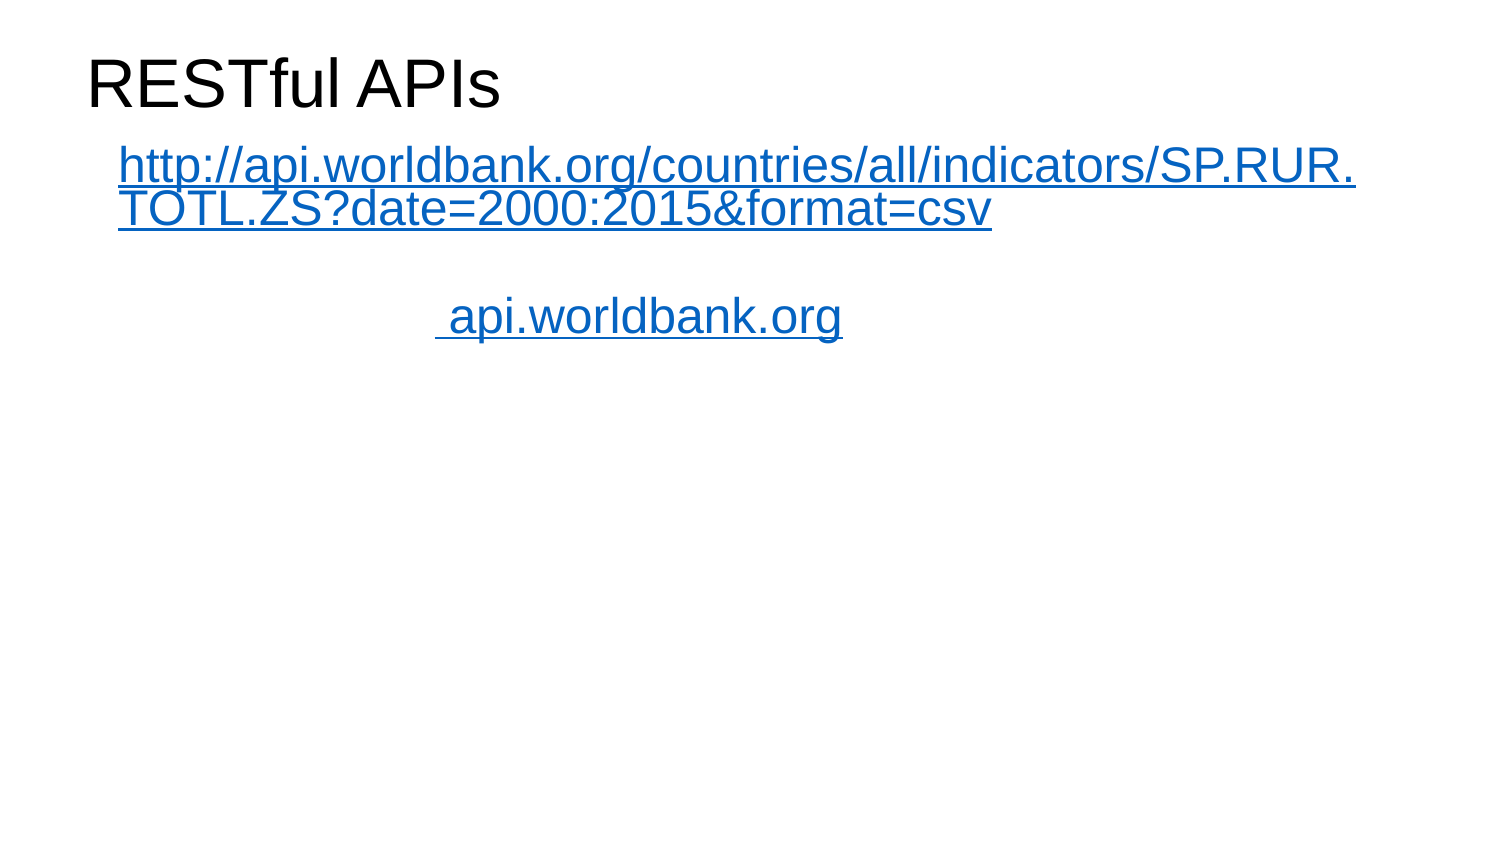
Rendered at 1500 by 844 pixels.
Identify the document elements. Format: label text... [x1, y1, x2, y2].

title RESTful APIs [71, 34, 1422, 137]
list http://api.worldbank.org/countries/all/indicators/SP.RUR.TOTL.ZS?date=2000:2015&format=csv Base URL: api.worldbank.org What you’re asking for: countries/all/indicators/SP.RUR.TOTL.ZA Details: date=2000:2015, format=csv [103, 124, 1397, 760]
